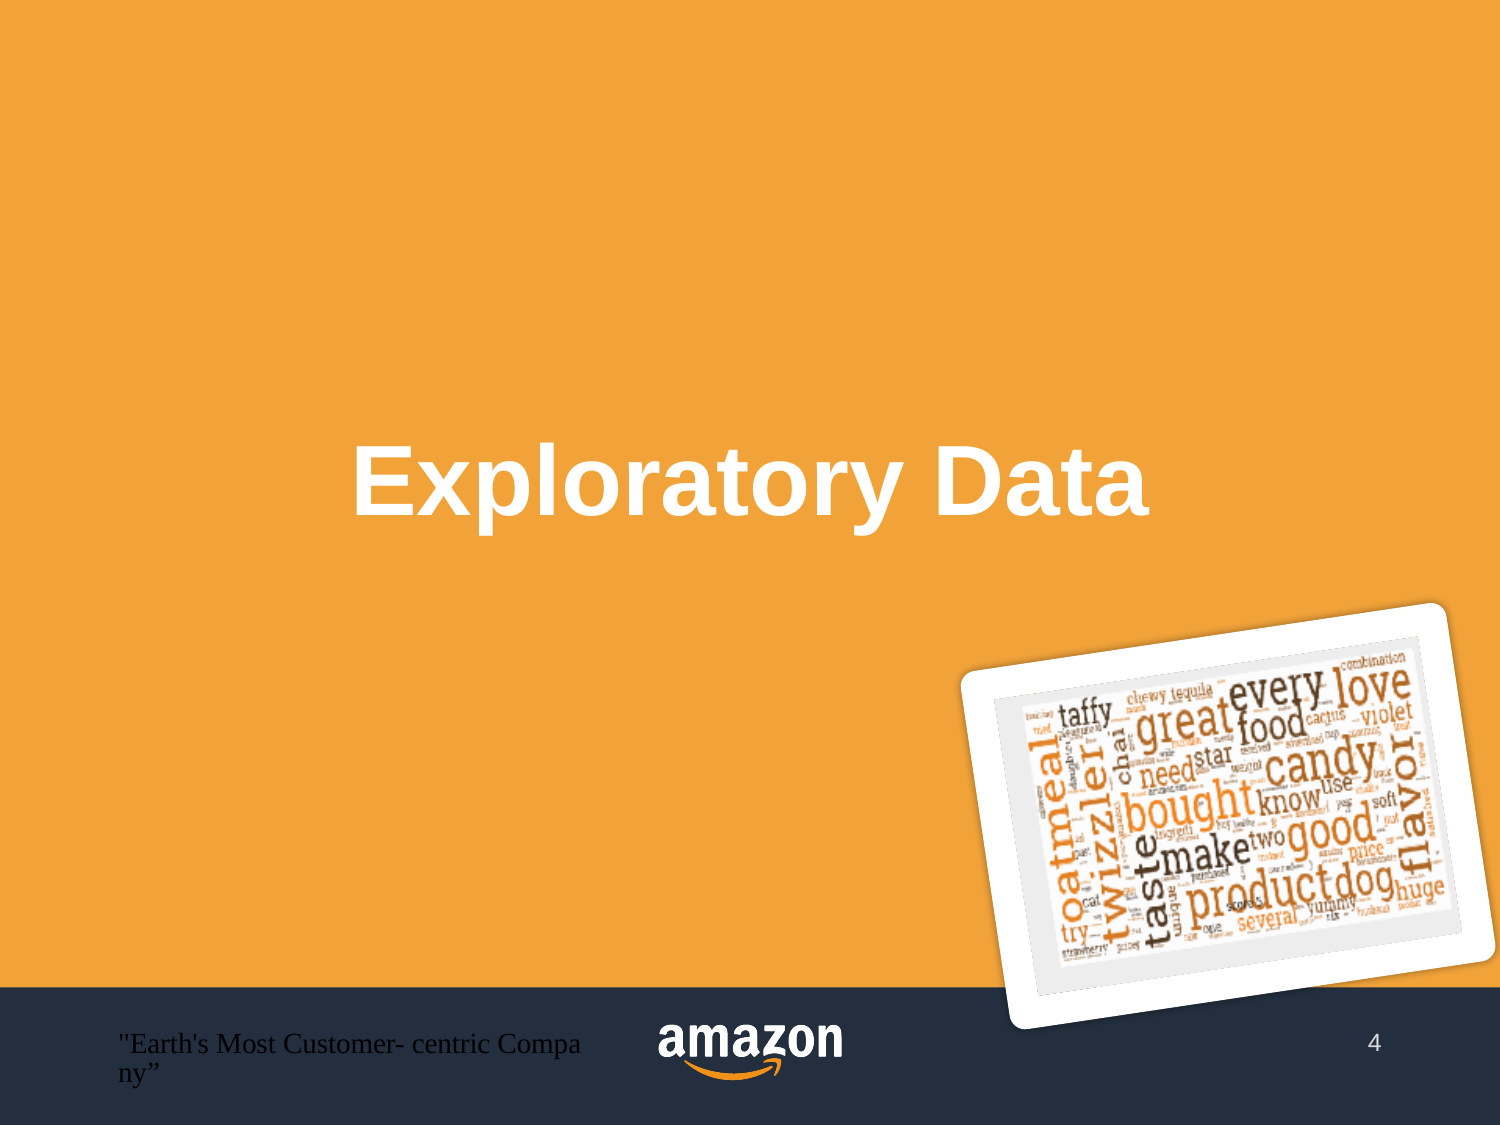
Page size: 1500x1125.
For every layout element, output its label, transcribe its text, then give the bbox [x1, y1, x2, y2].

footer "Earth's Most Customer- centric Company” [103, 1011, 610, 1072]
slide_number 4 [1059, 1011, 1397, 1072]
picture [1013, 666, 1443, 966]
list Exploratory Data [103, 51, 1397, 966]
picture [648, 1021, 852, 1082]
